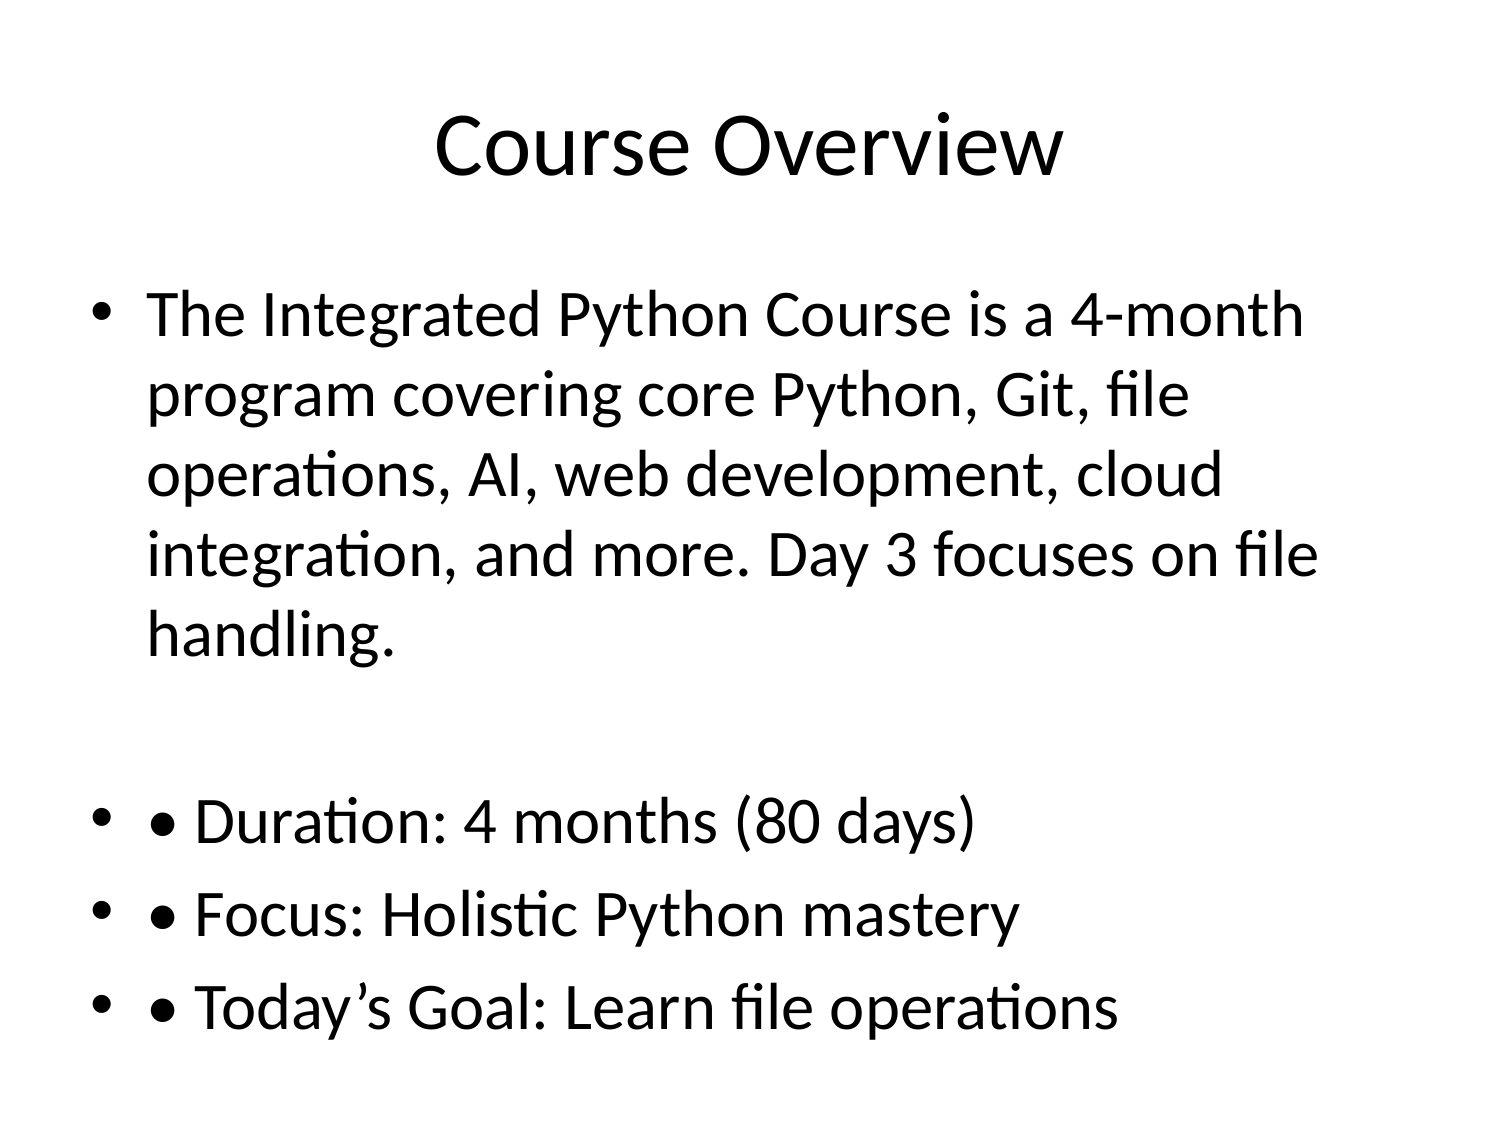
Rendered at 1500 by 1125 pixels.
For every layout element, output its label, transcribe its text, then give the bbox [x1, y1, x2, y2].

list The Integrated Python Course is a 4-month program covering core Python, Git, file operations, AI, web development, cloud integration, and more. Day 3 focuses on file handling. • Duration: 4 months (80 days) • Focus: Holistic Python mastery • Today’s Goal: Learn file operations [75, 262, 1425, 1005]
title Course Overview [75, 45, 1425, 233]
